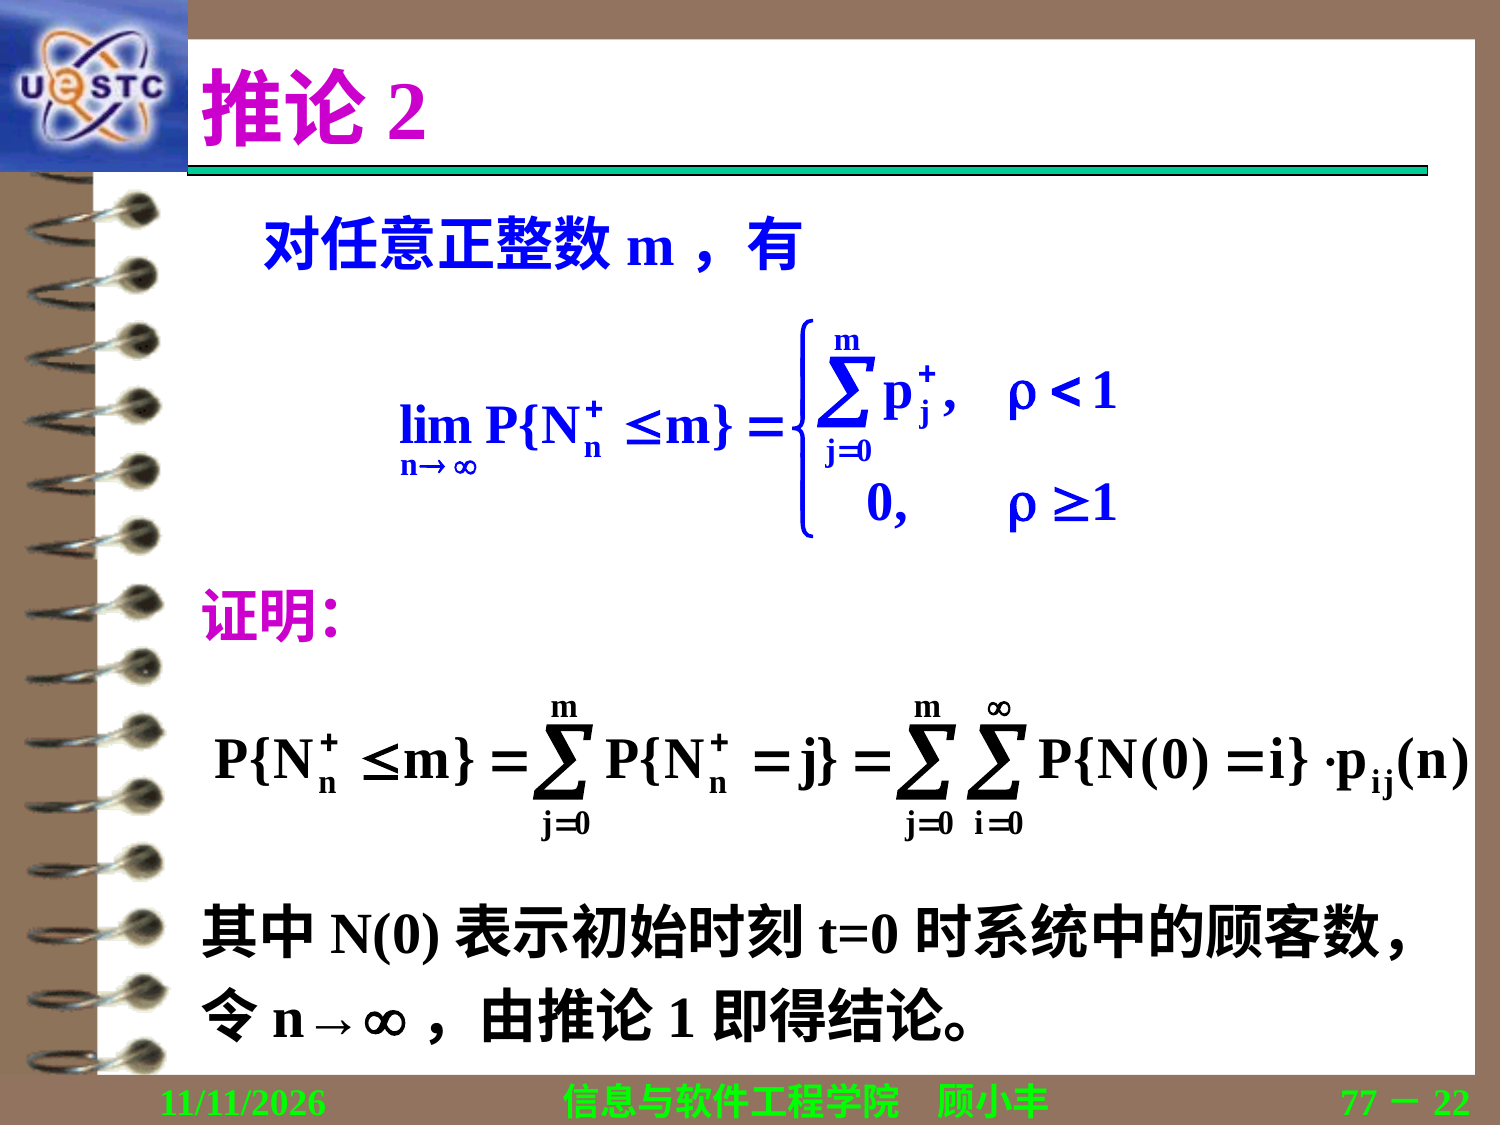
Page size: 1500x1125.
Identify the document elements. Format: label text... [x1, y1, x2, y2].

footer 信息与软件工程学院 顾小丰 [462, 1077, 1151, 1123]
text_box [392, 308, 1126, 548]
picture [0, 0, 194, 1075]
text_box 证明： [199, 578, 1413, 649]
list 对任意正整数m，有 [262, 200, 1427, 278]
slide_number 77－22 [1220, 1077, 1471, 1123]
title 推论2 [200, 56, 1425, 157]
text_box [205, 680, 1476, 850]
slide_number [159, 1077, 435, 1123]
text_box 其中N(0)表示初始时刻t=0时系统中的顾客数，令n→，由推论1即得结论。 [200, 881, 1450, 1050]
